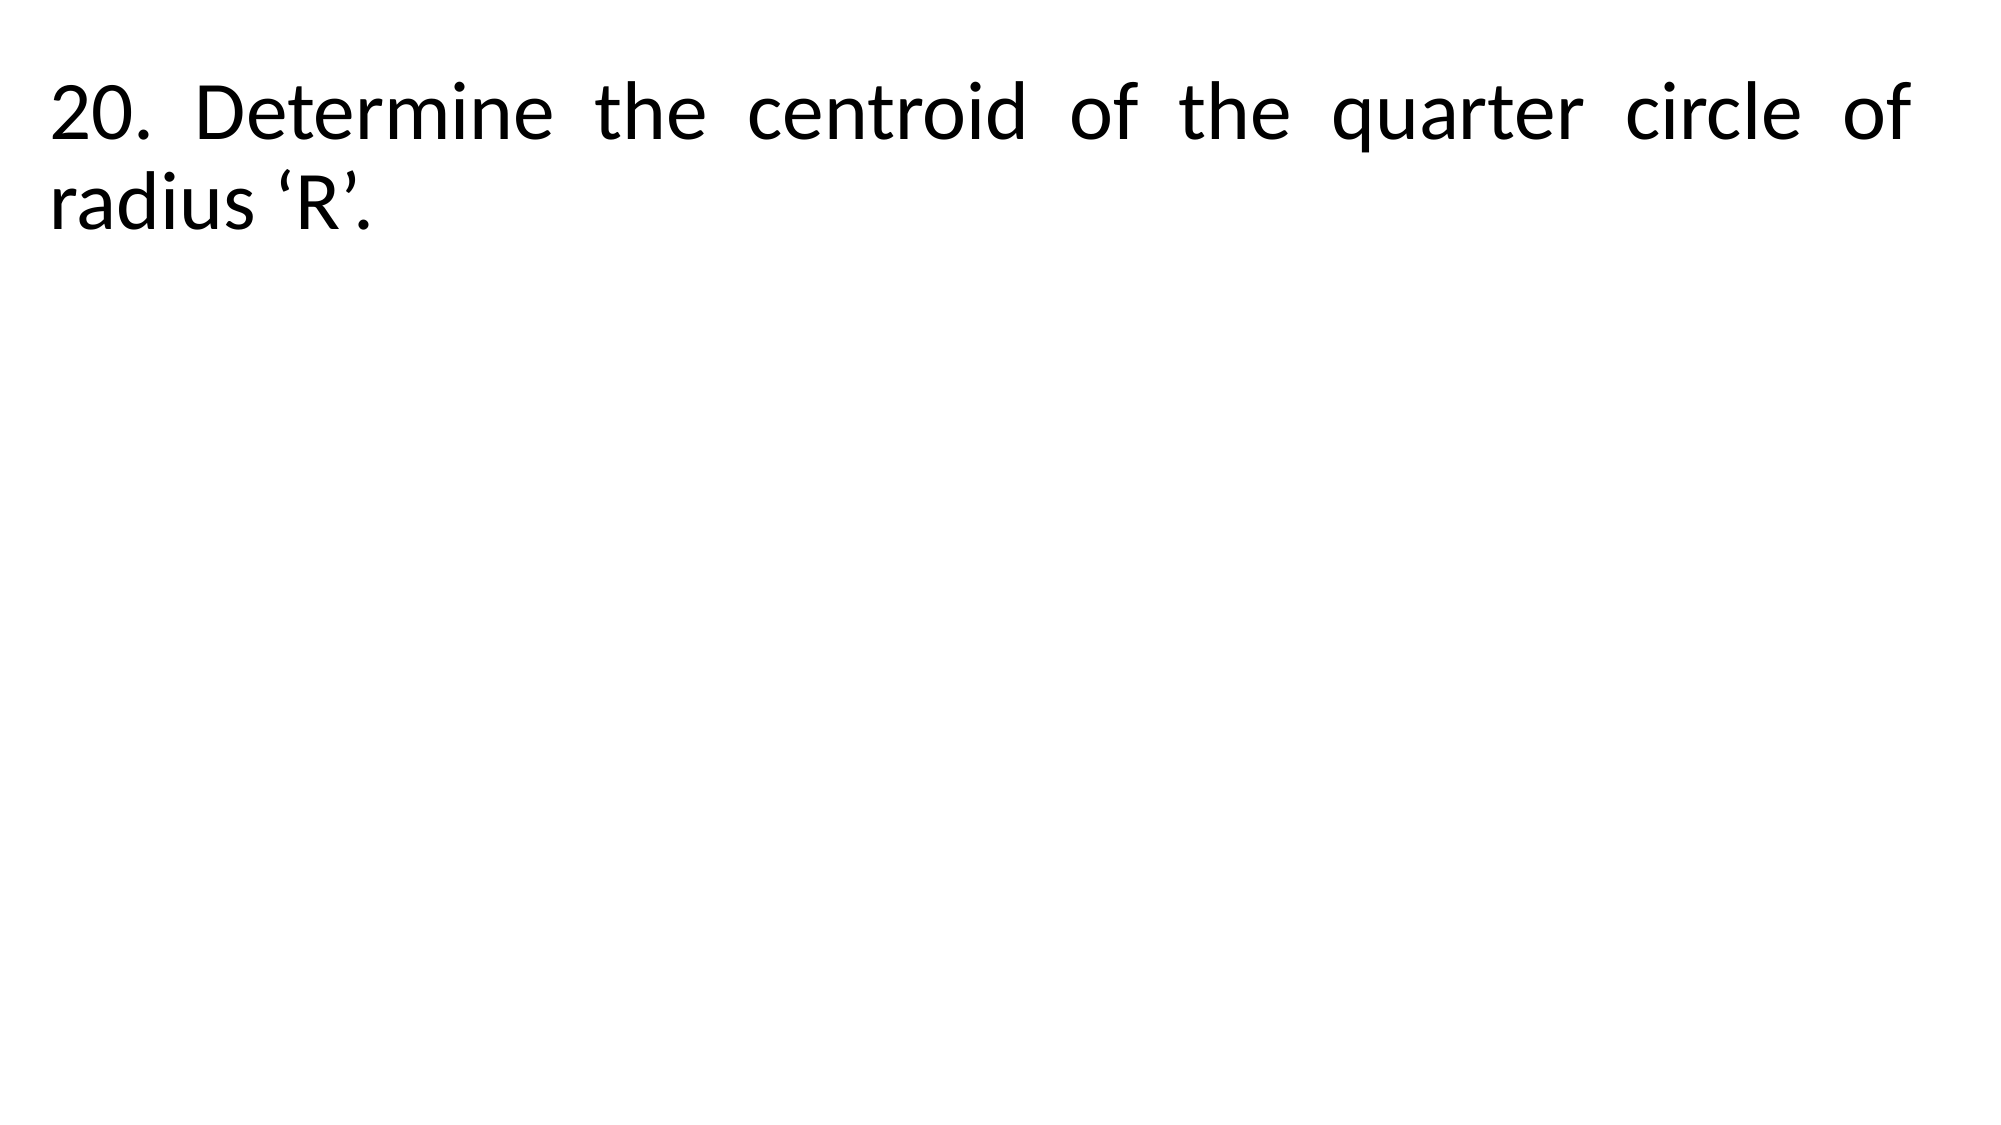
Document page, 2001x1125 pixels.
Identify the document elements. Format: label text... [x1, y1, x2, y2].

list 20. Determine the centroid of the quarter circle of radius ‘R’. [34, 60, 1930, 1080]
